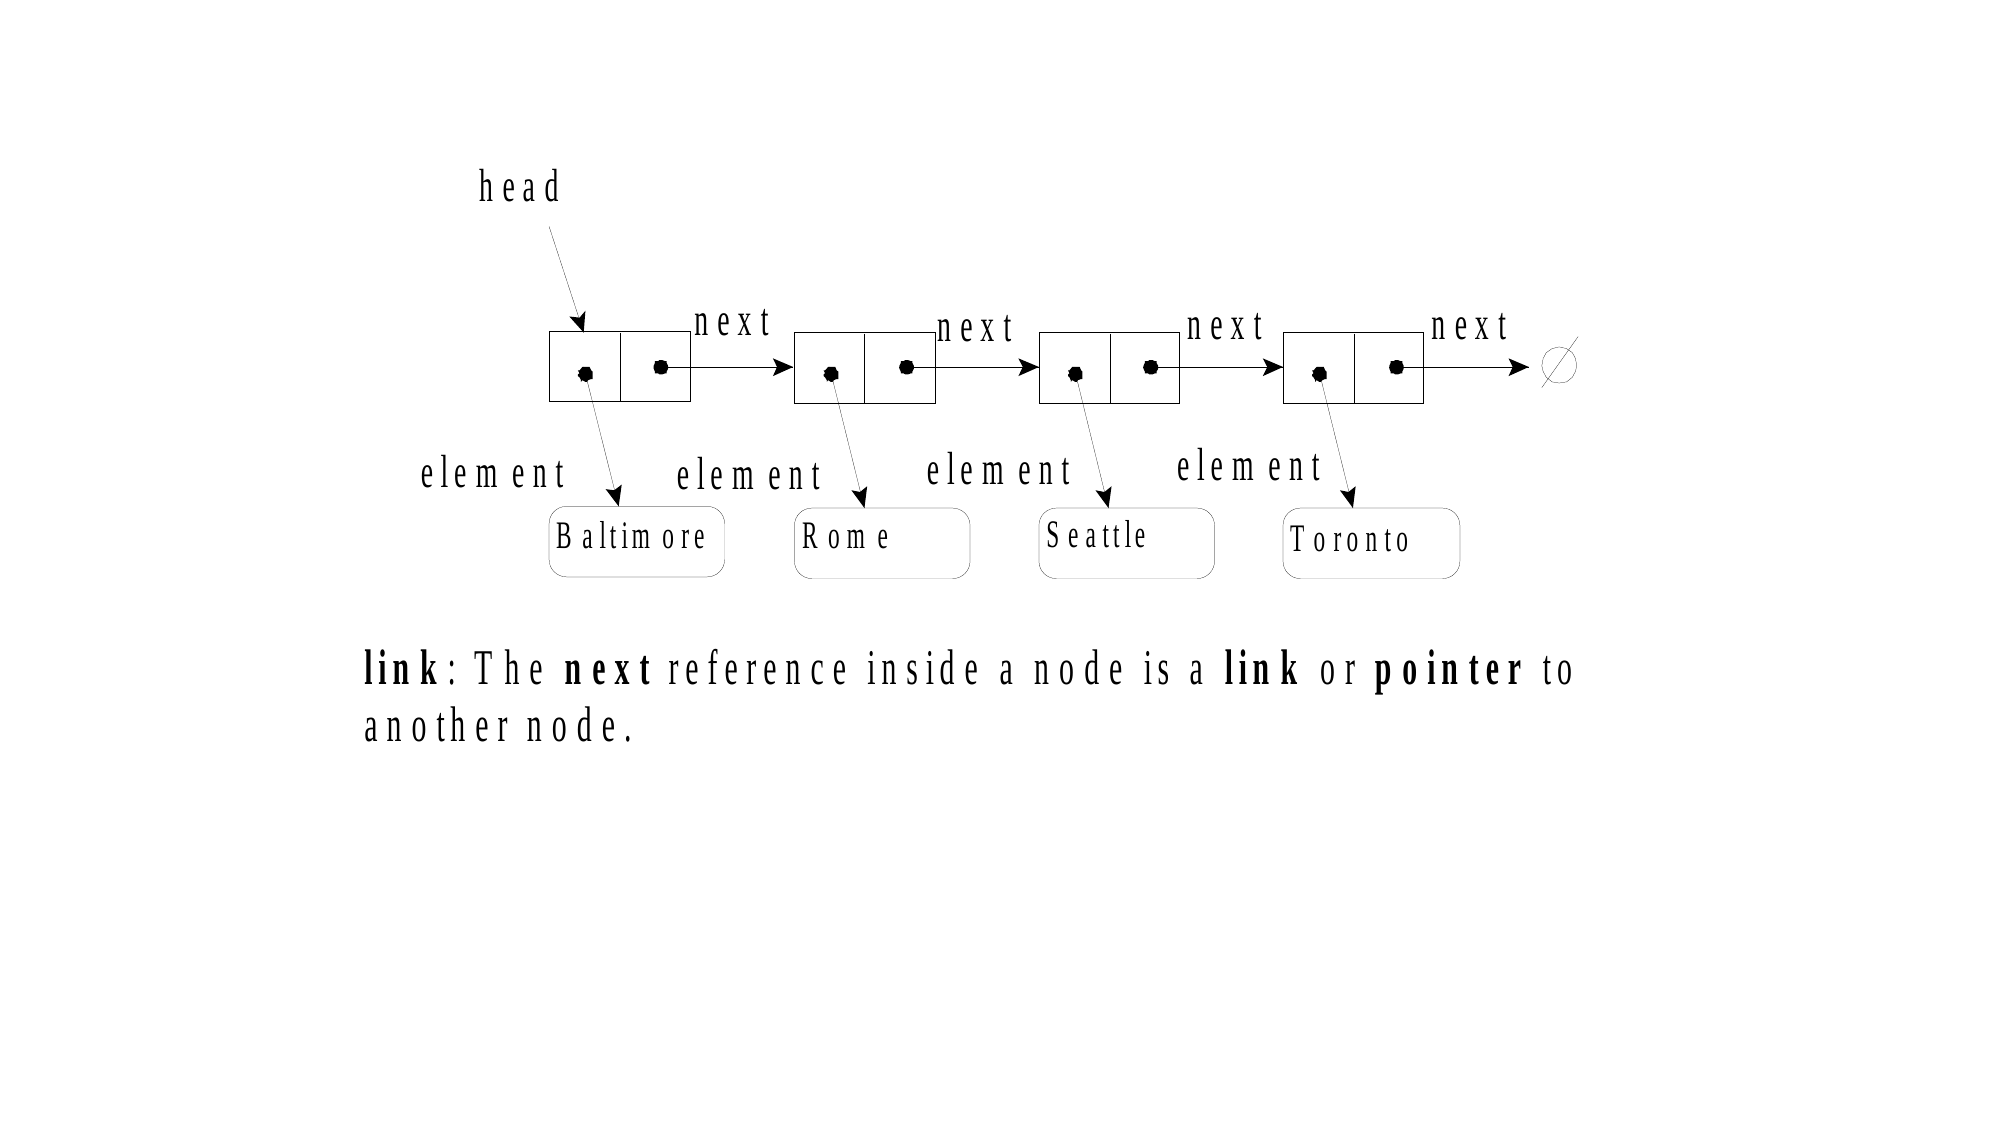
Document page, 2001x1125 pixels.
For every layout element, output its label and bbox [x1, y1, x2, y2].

list [364, 100, 1636, 998]
